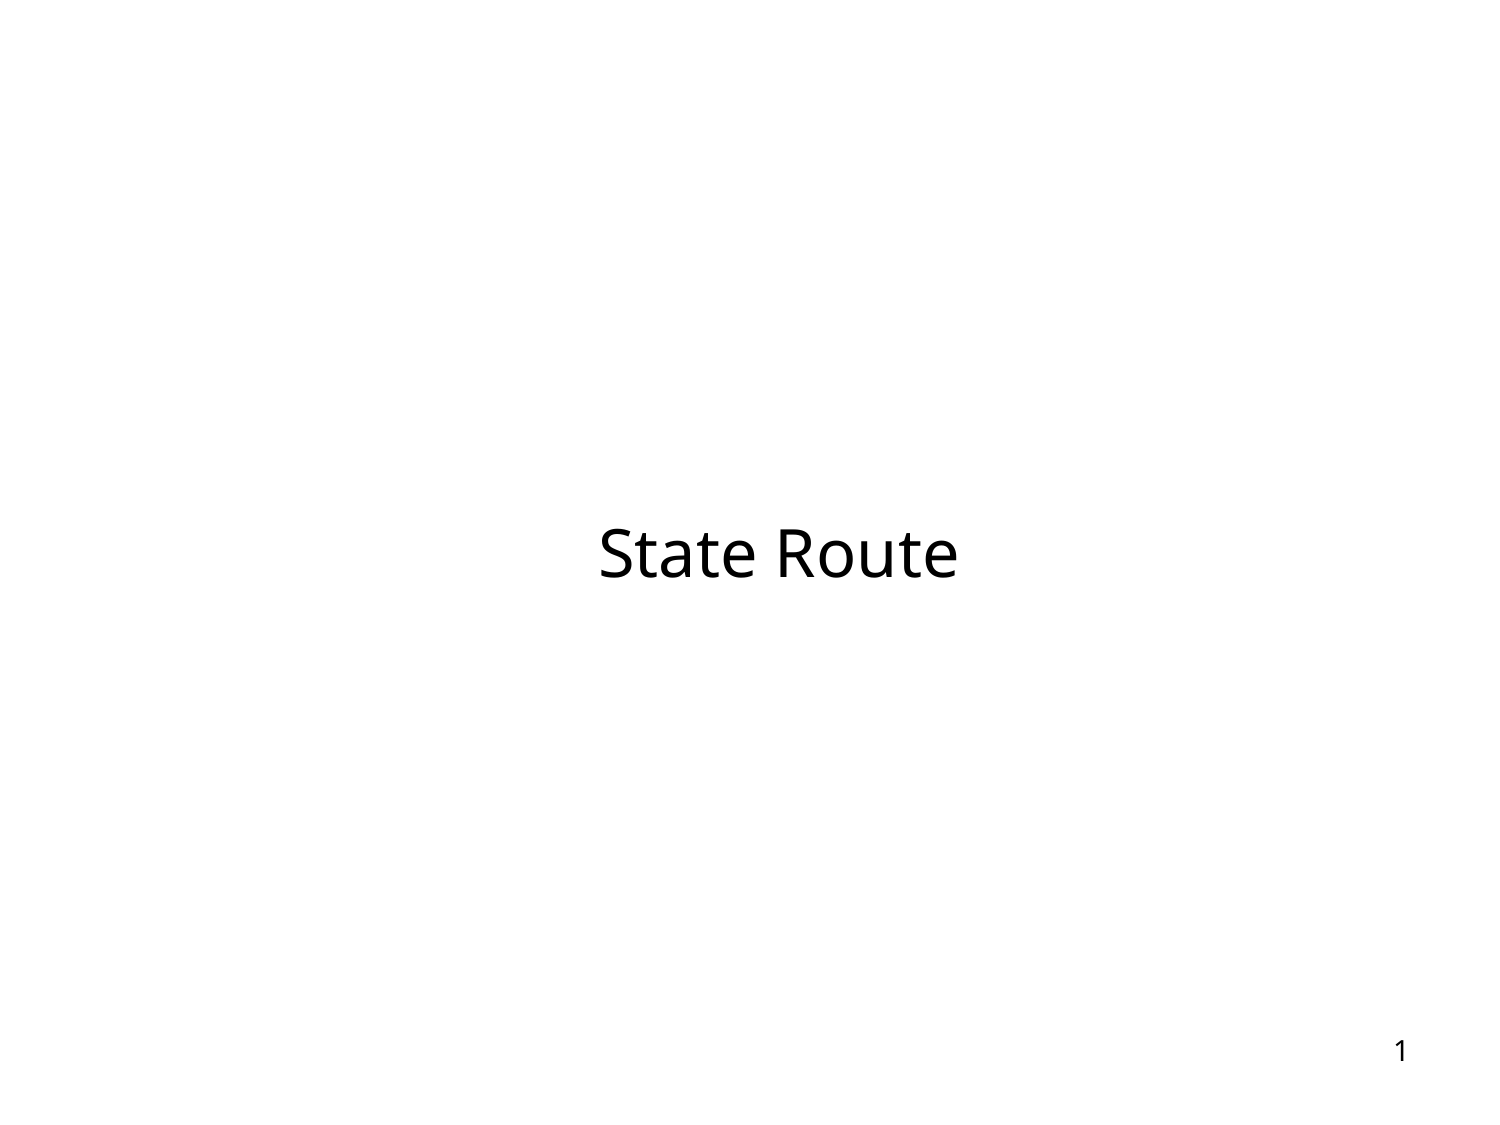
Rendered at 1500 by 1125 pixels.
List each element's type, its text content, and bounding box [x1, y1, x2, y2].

text_box State Route [456, 503, 1102, 598]
slide_number 1 [1074, 1024, 1426, 1103]
